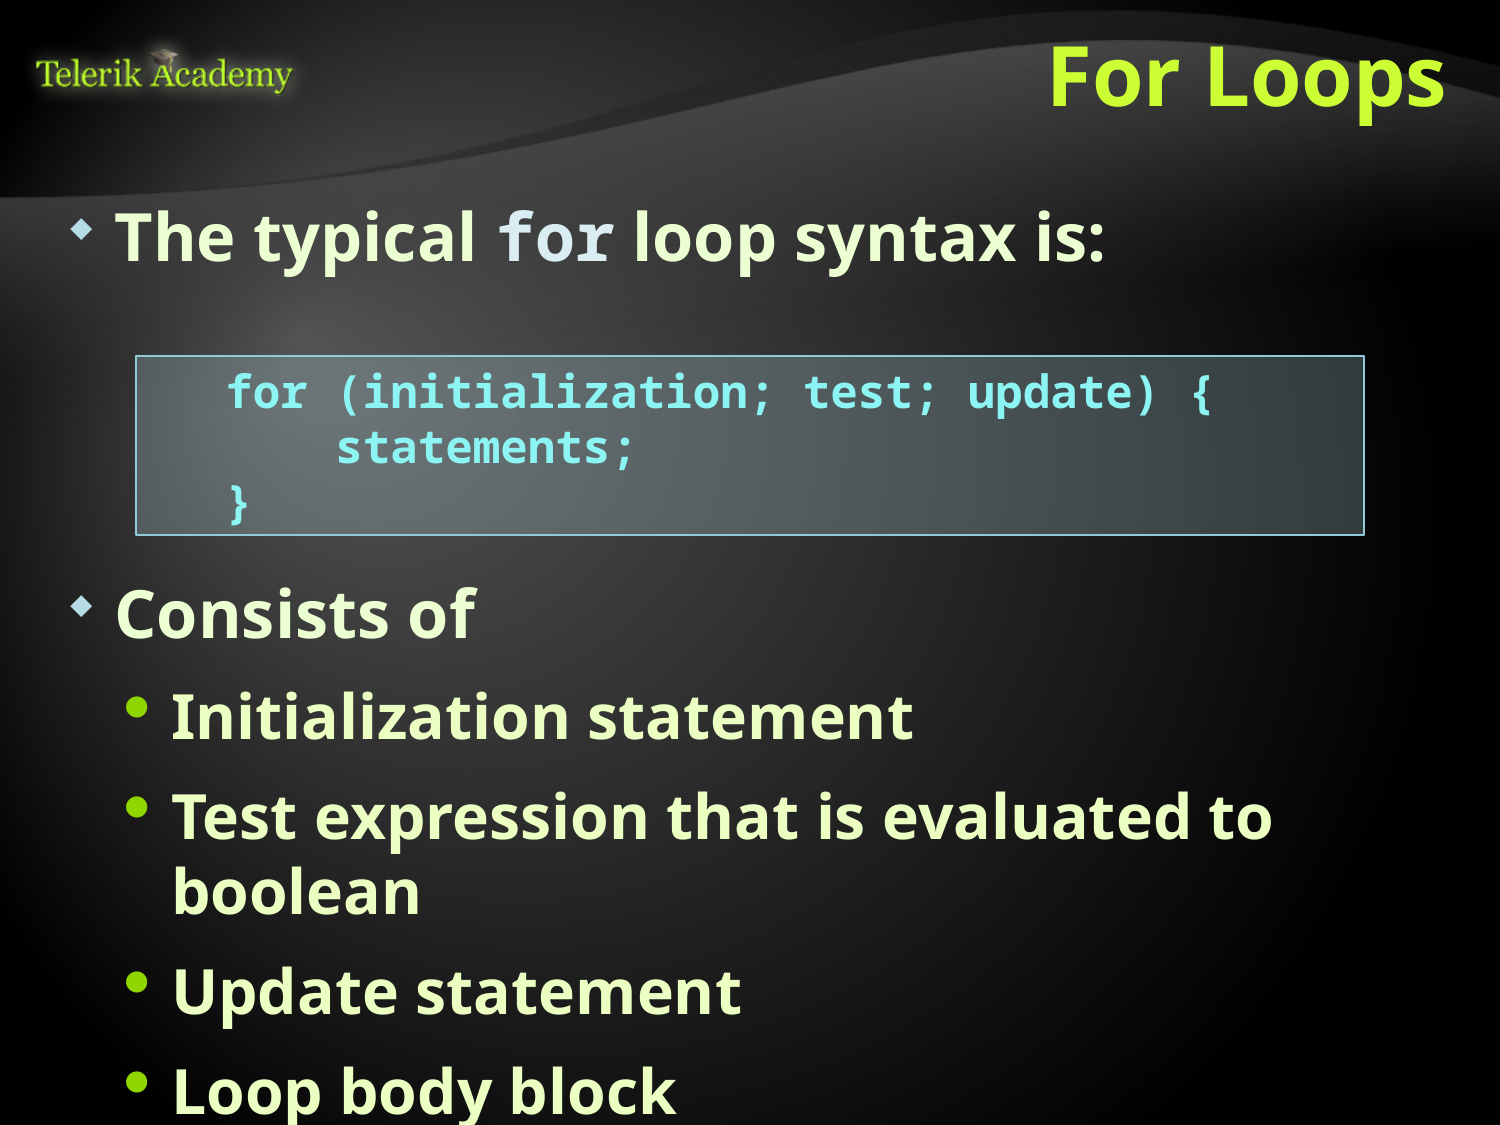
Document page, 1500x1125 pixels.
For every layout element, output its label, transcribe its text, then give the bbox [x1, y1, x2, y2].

picture [0, 0, 1500, 1125]
list The typical for loop syntax is: Consists of Initialization statement Test expression that is evaluated to boolean Update statement Loop body block [53, 187, 1447, 1088]
text_box for (initialization; test; update) { statements; } [135, 355, 1365, 536]
title For Loops [300, 12, 1463, 150]
